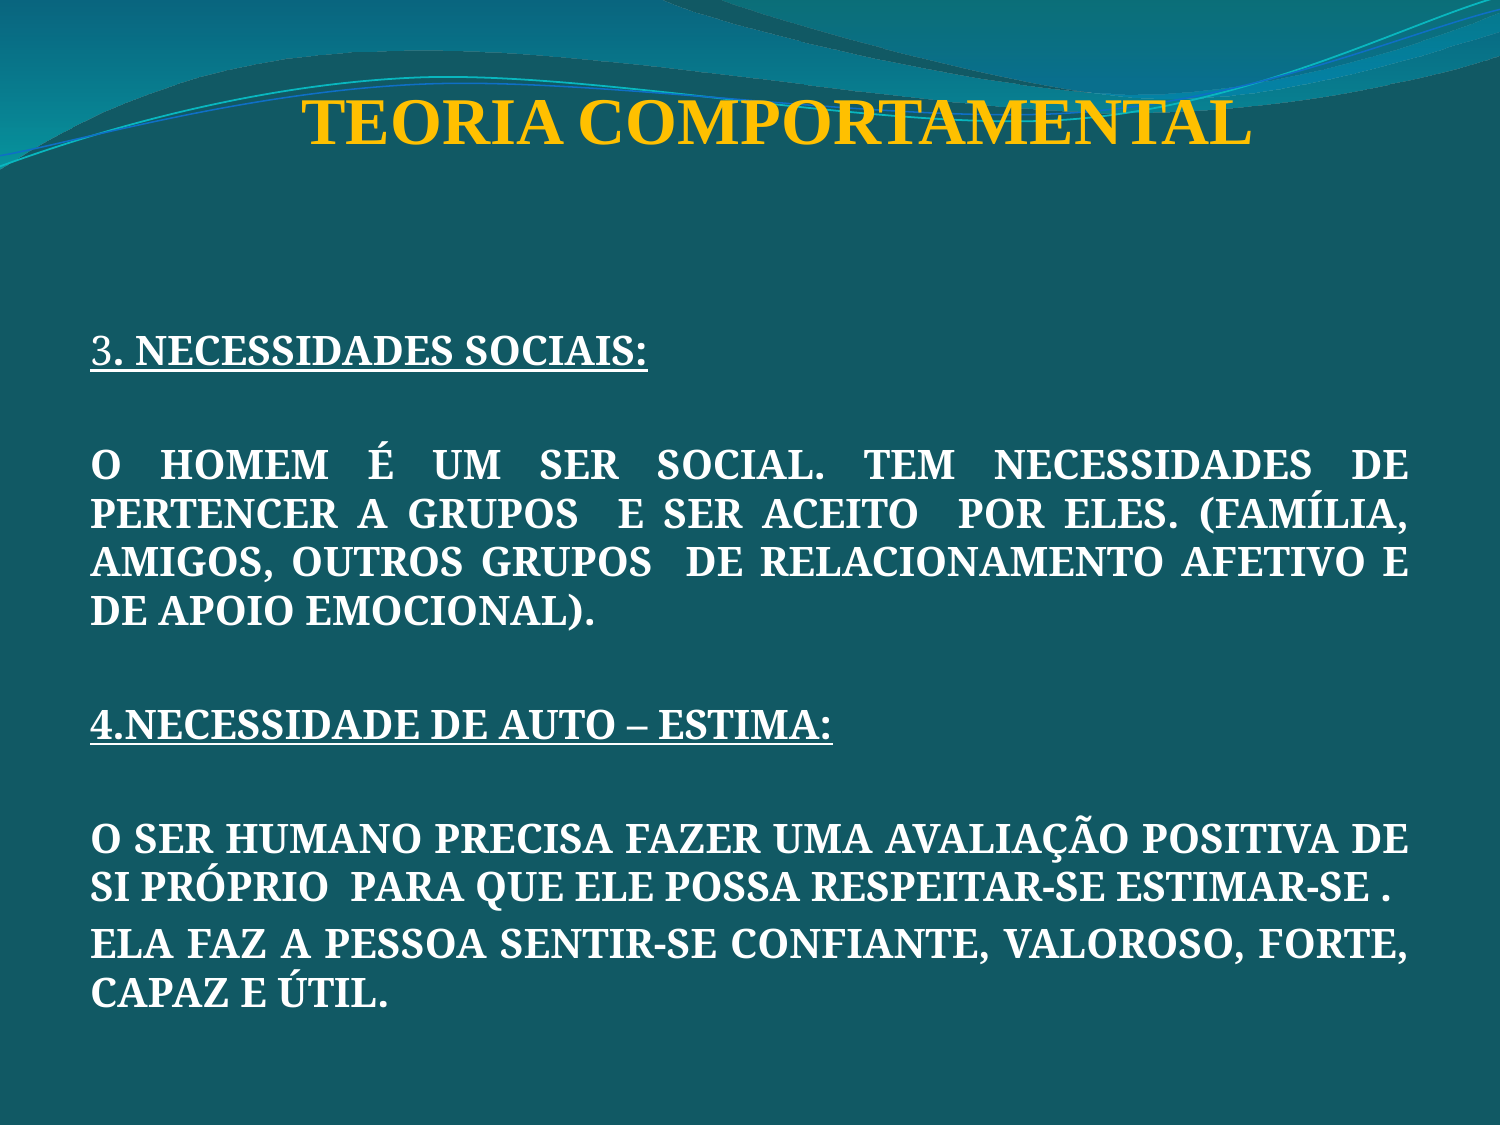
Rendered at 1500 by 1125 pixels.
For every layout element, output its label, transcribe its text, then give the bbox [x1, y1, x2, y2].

text_box TEORIA COMPORTAMENTAL [132, 70, 1424, 165]
list 3. NECESSIDADES SOCIAIS: O HOMEM É UM SER SOCIAL. TEM NECESSIDADES DE PERTENCER A GRUPOS E SER ACEITO POR ELES. (FAMÍLIA, AMIGOS, OUTROS GRUPOS DE RELACIONAMENTO AFETIVO E DE APOIO EMOCIONAL). 4.NECESSIDADE DE AUTO – ESTIMA: O SER HUMANO PRECISA FAZER UMA AVALIAÇÃO POSITIVA DE SI PRÓPRIO PARA QUE ELE POSSA RESPEITAR-SE ESTIMAR-SE . ELA FAZ A PESSOA SENTIR-SE CONFIANTE, VALOROSO, FORTE, CAPAZ E ÚTIL. [75, 317, 1425, 1038]
